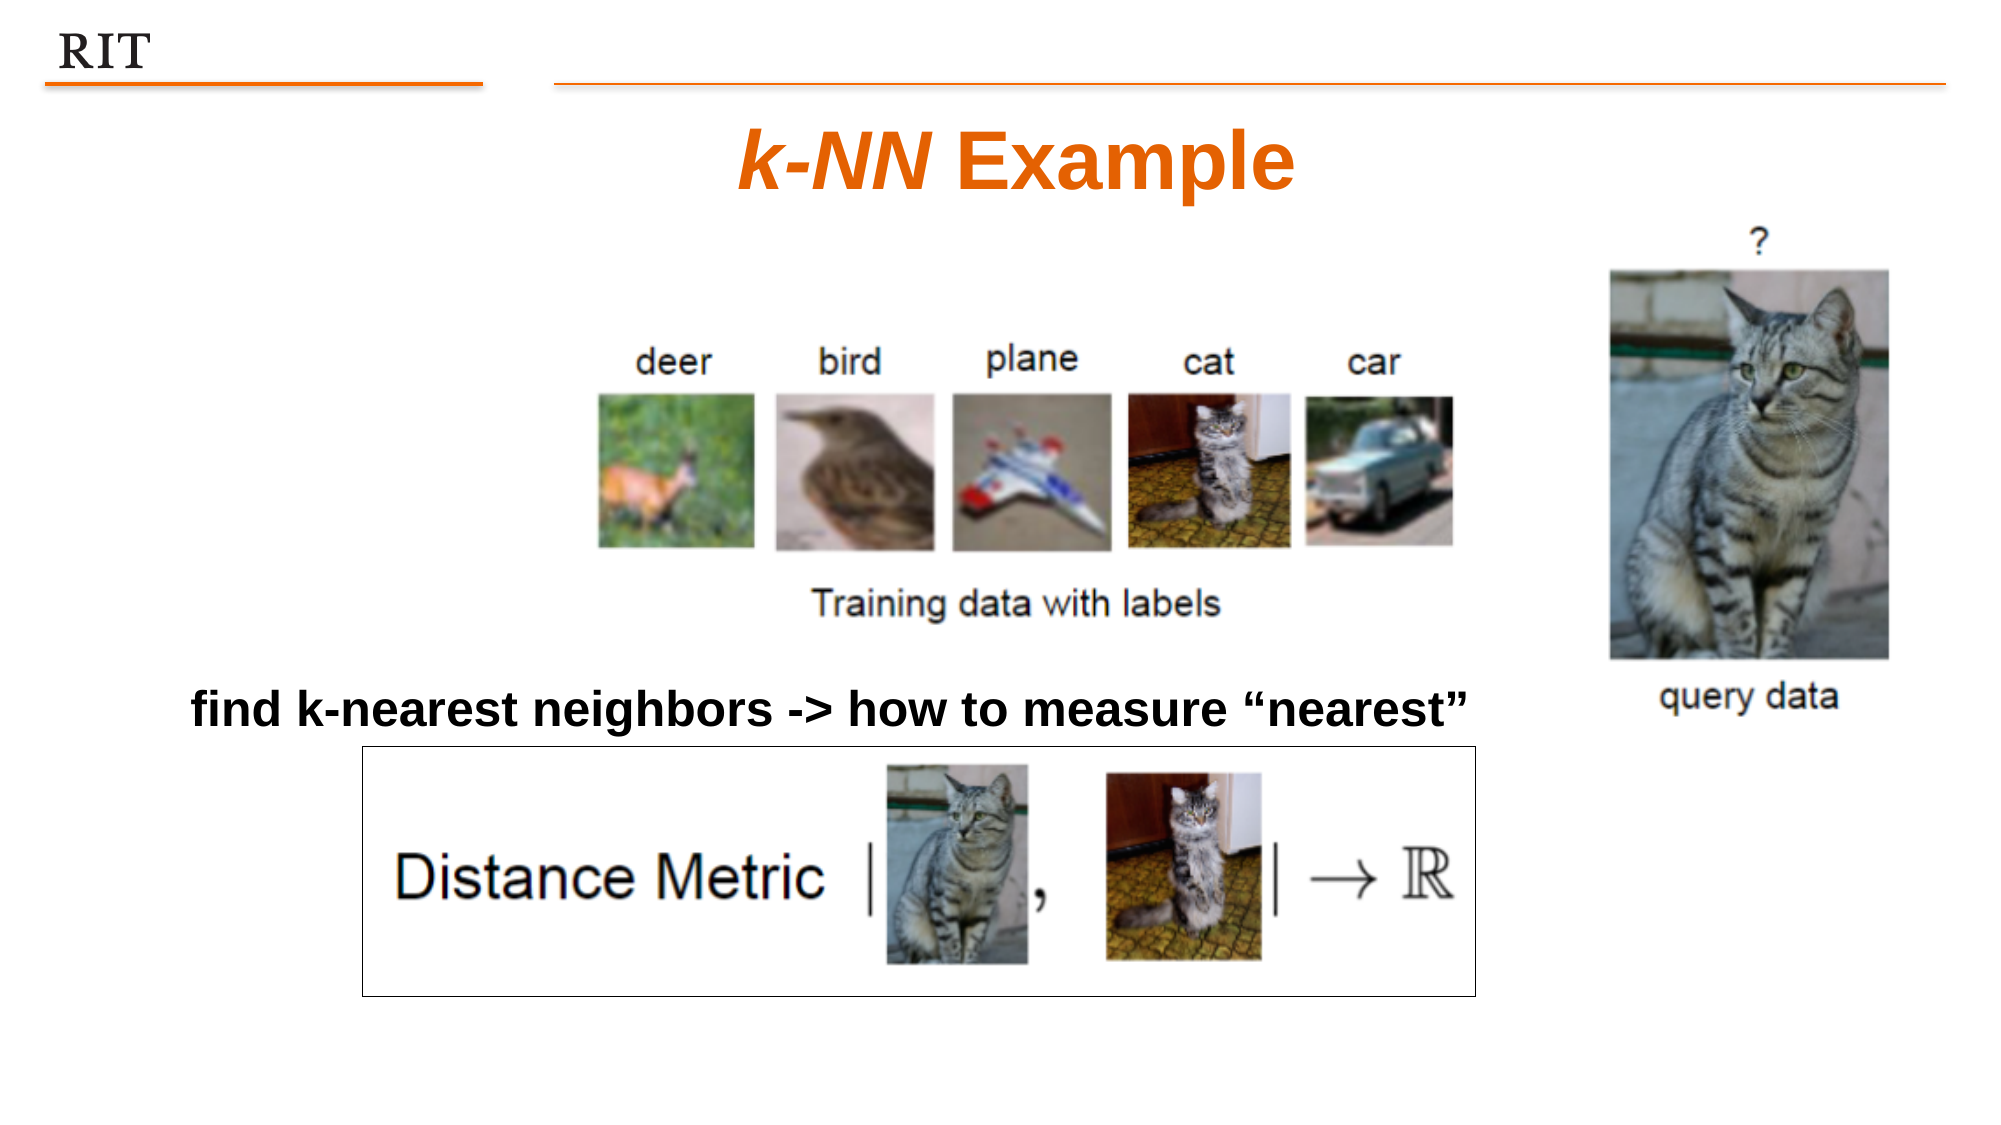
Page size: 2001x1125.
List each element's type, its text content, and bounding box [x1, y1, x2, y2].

title k-NN Example [117, 114, 1918, 198]
text_box find k-nearest neighbors -> how to measure “nearest” [175, 668, 1740, 744]
picture [362, 746, 1476, 998]
picture [502, 208, 1893, 726]
